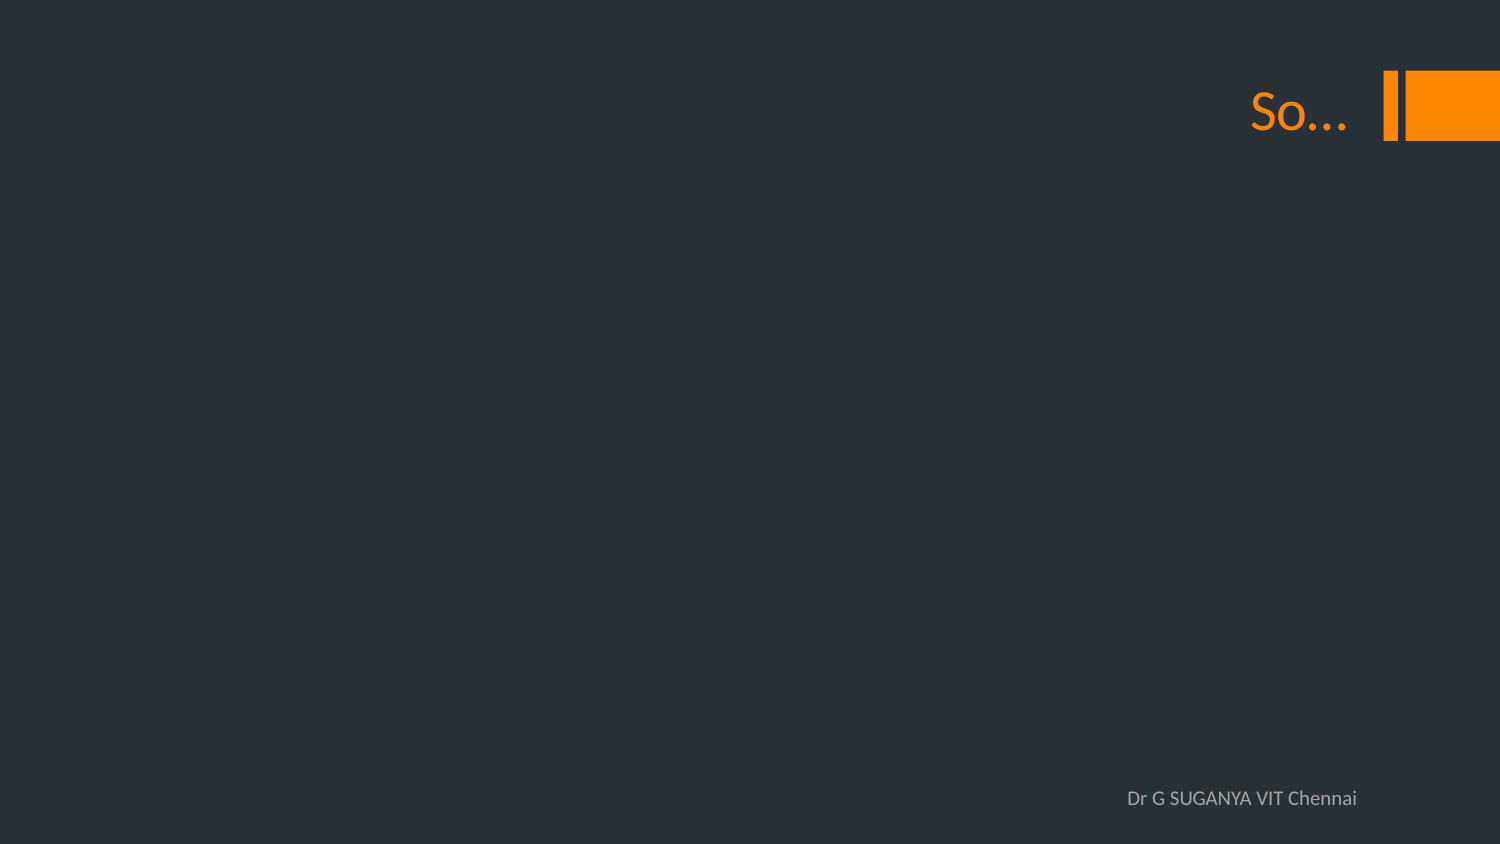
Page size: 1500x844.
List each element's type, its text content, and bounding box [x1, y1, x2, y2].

text_box So… [587, 65, 1363, 210]
text_box Dr G SUGANYA VIT Chennai [1112, 784, 1481, 822]
